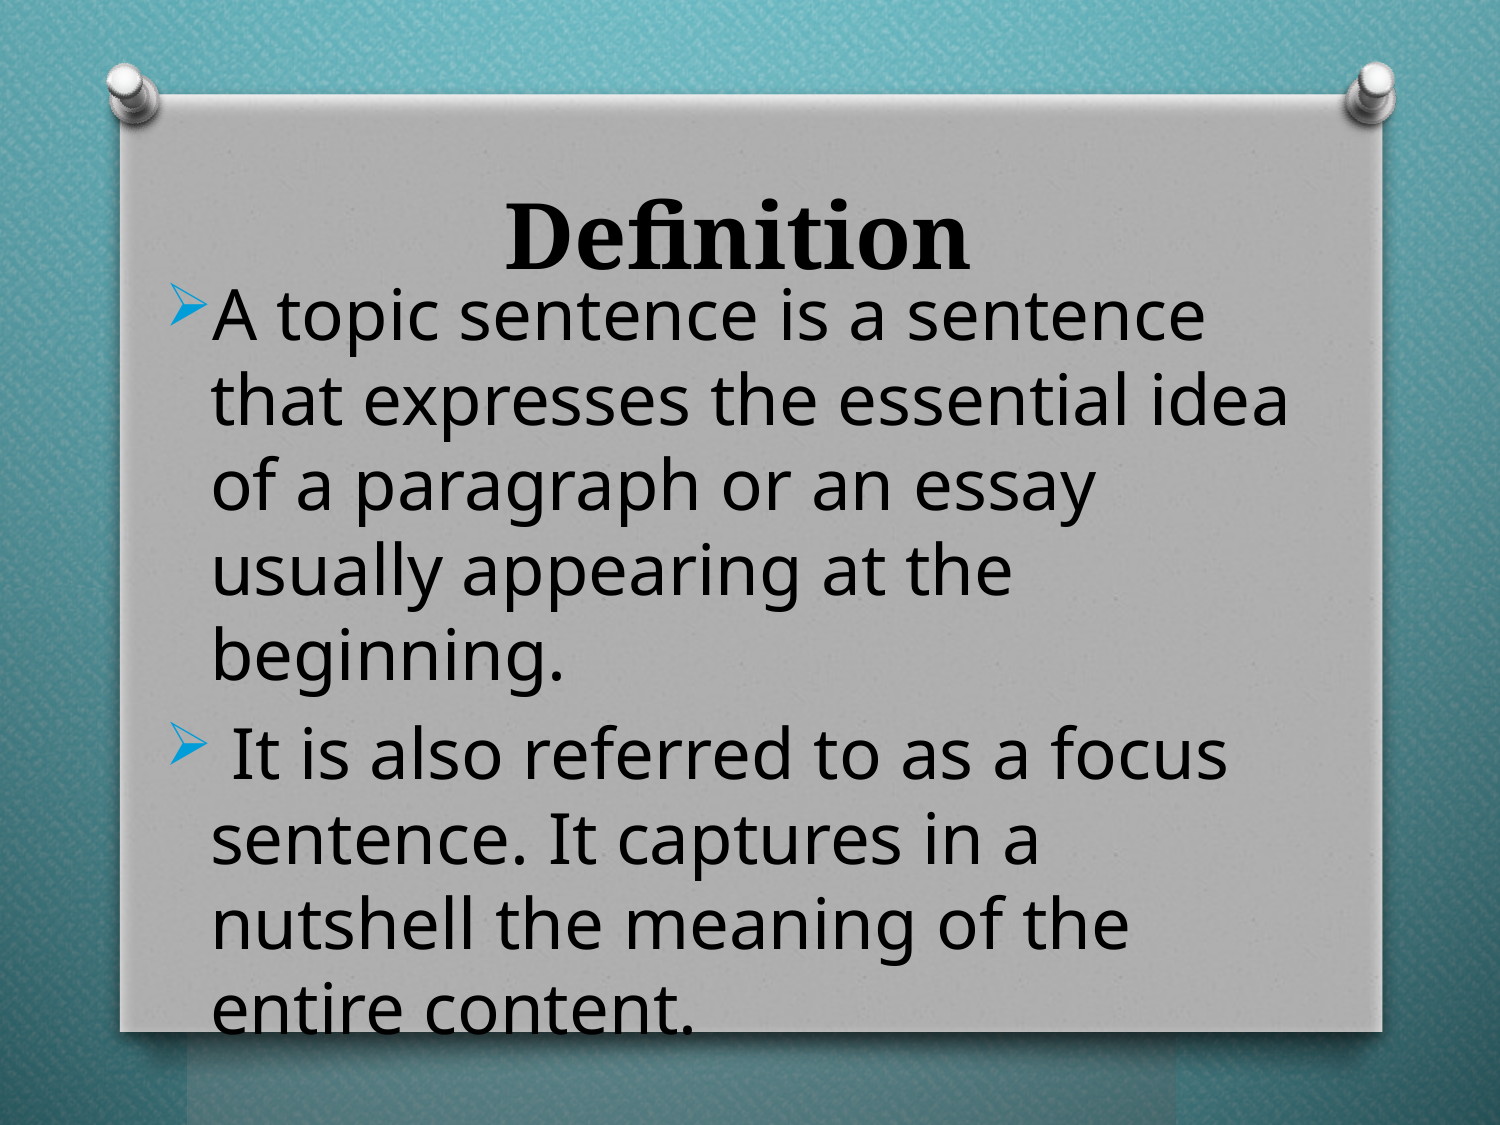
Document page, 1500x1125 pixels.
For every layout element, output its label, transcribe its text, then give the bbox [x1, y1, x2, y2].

picture [75, 29, 198, 153]
list A topic sentence is a sentence that expresses the essential idea of a paragraph or an essay usually appearing at the beginning. It is also referred to as a focus sentence. It captures in a nutshell the meaning of the entire content. [150, 262, 1325, 939]
picture [1317, 35, 1439, 156]
title Definition [179, 134, 1323, 262]
